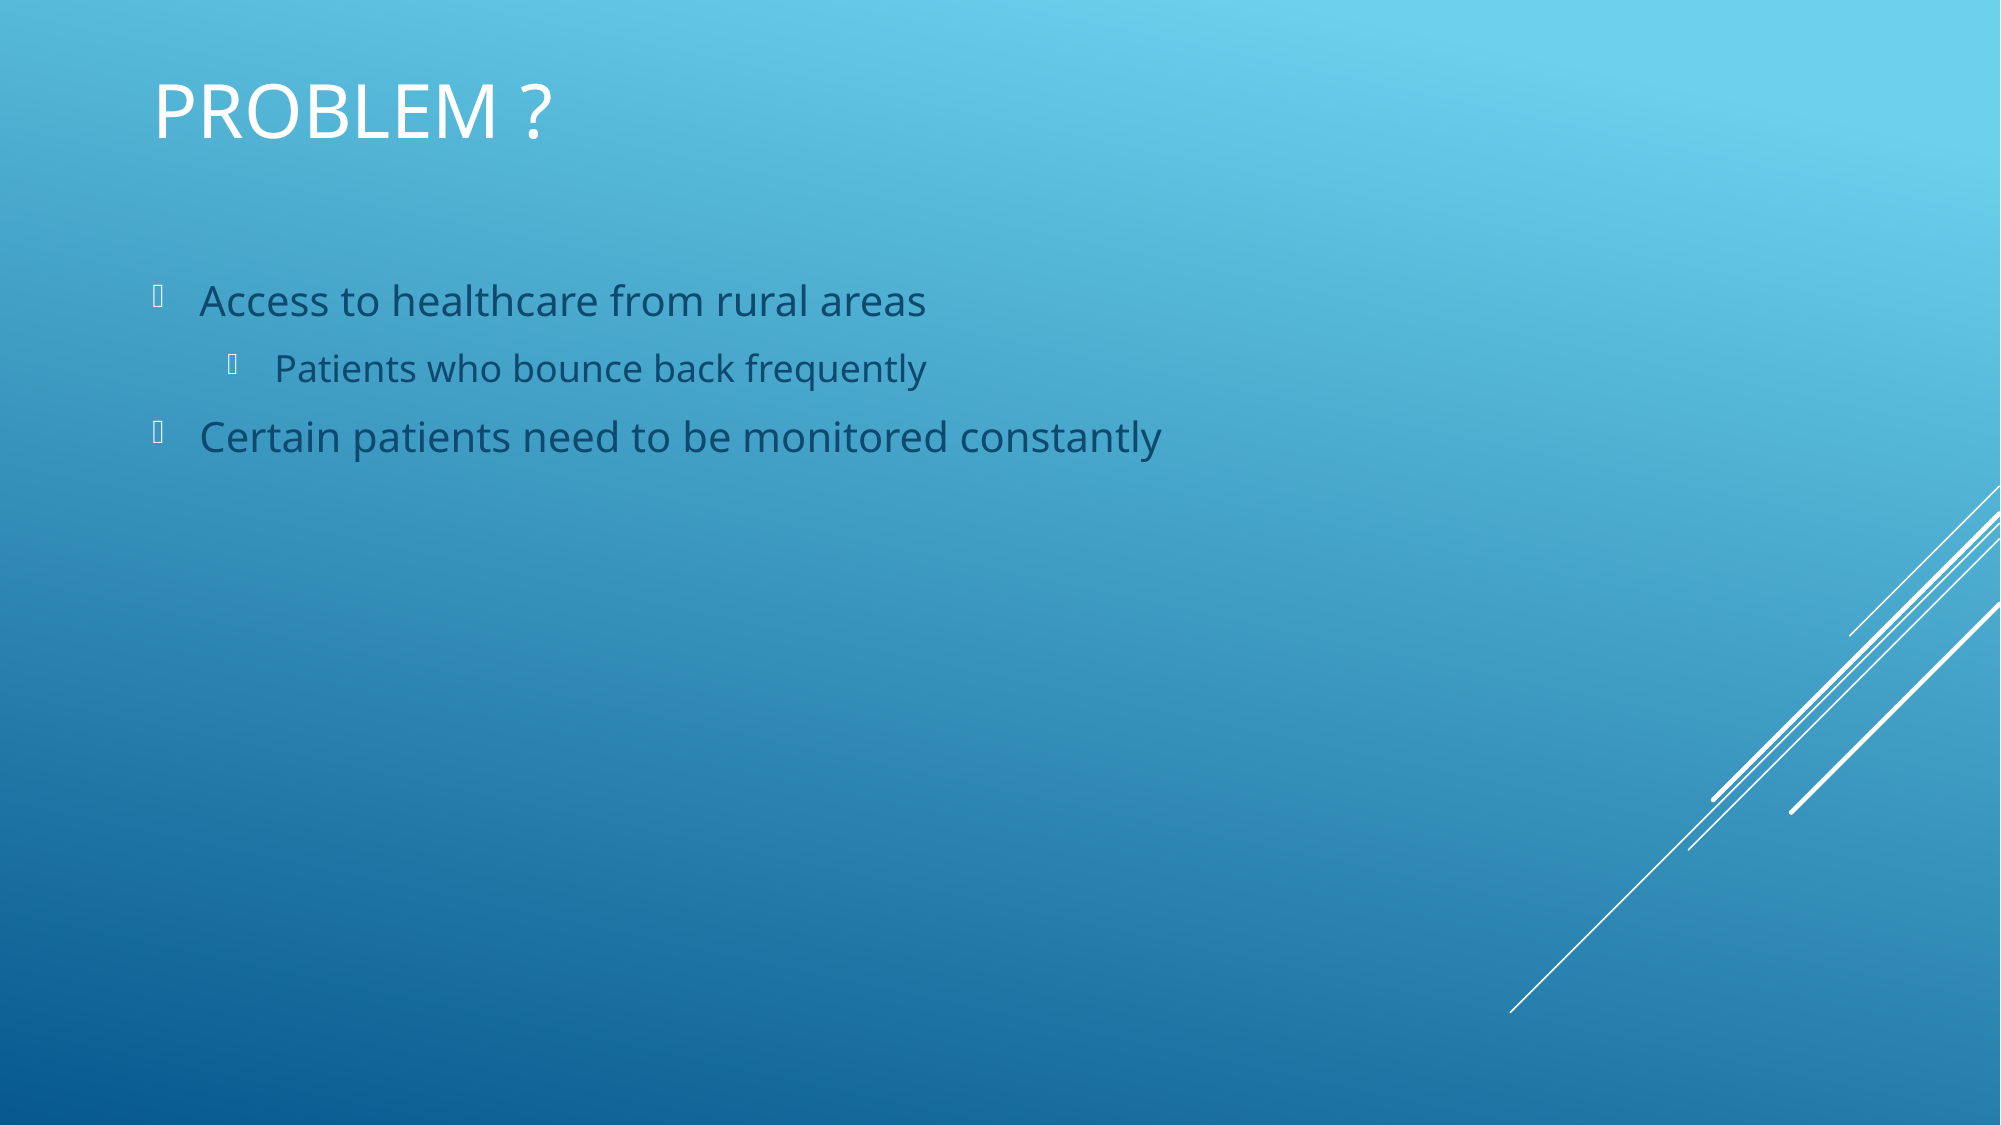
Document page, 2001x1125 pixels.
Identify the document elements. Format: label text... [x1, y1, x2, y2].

list Access to healthcare from rural areas Patients who bounce back frequently Certain patients need to be monitored constantly [137, 217, 1760, 589]
title Problem ? [137, 0, 1863, 218]
